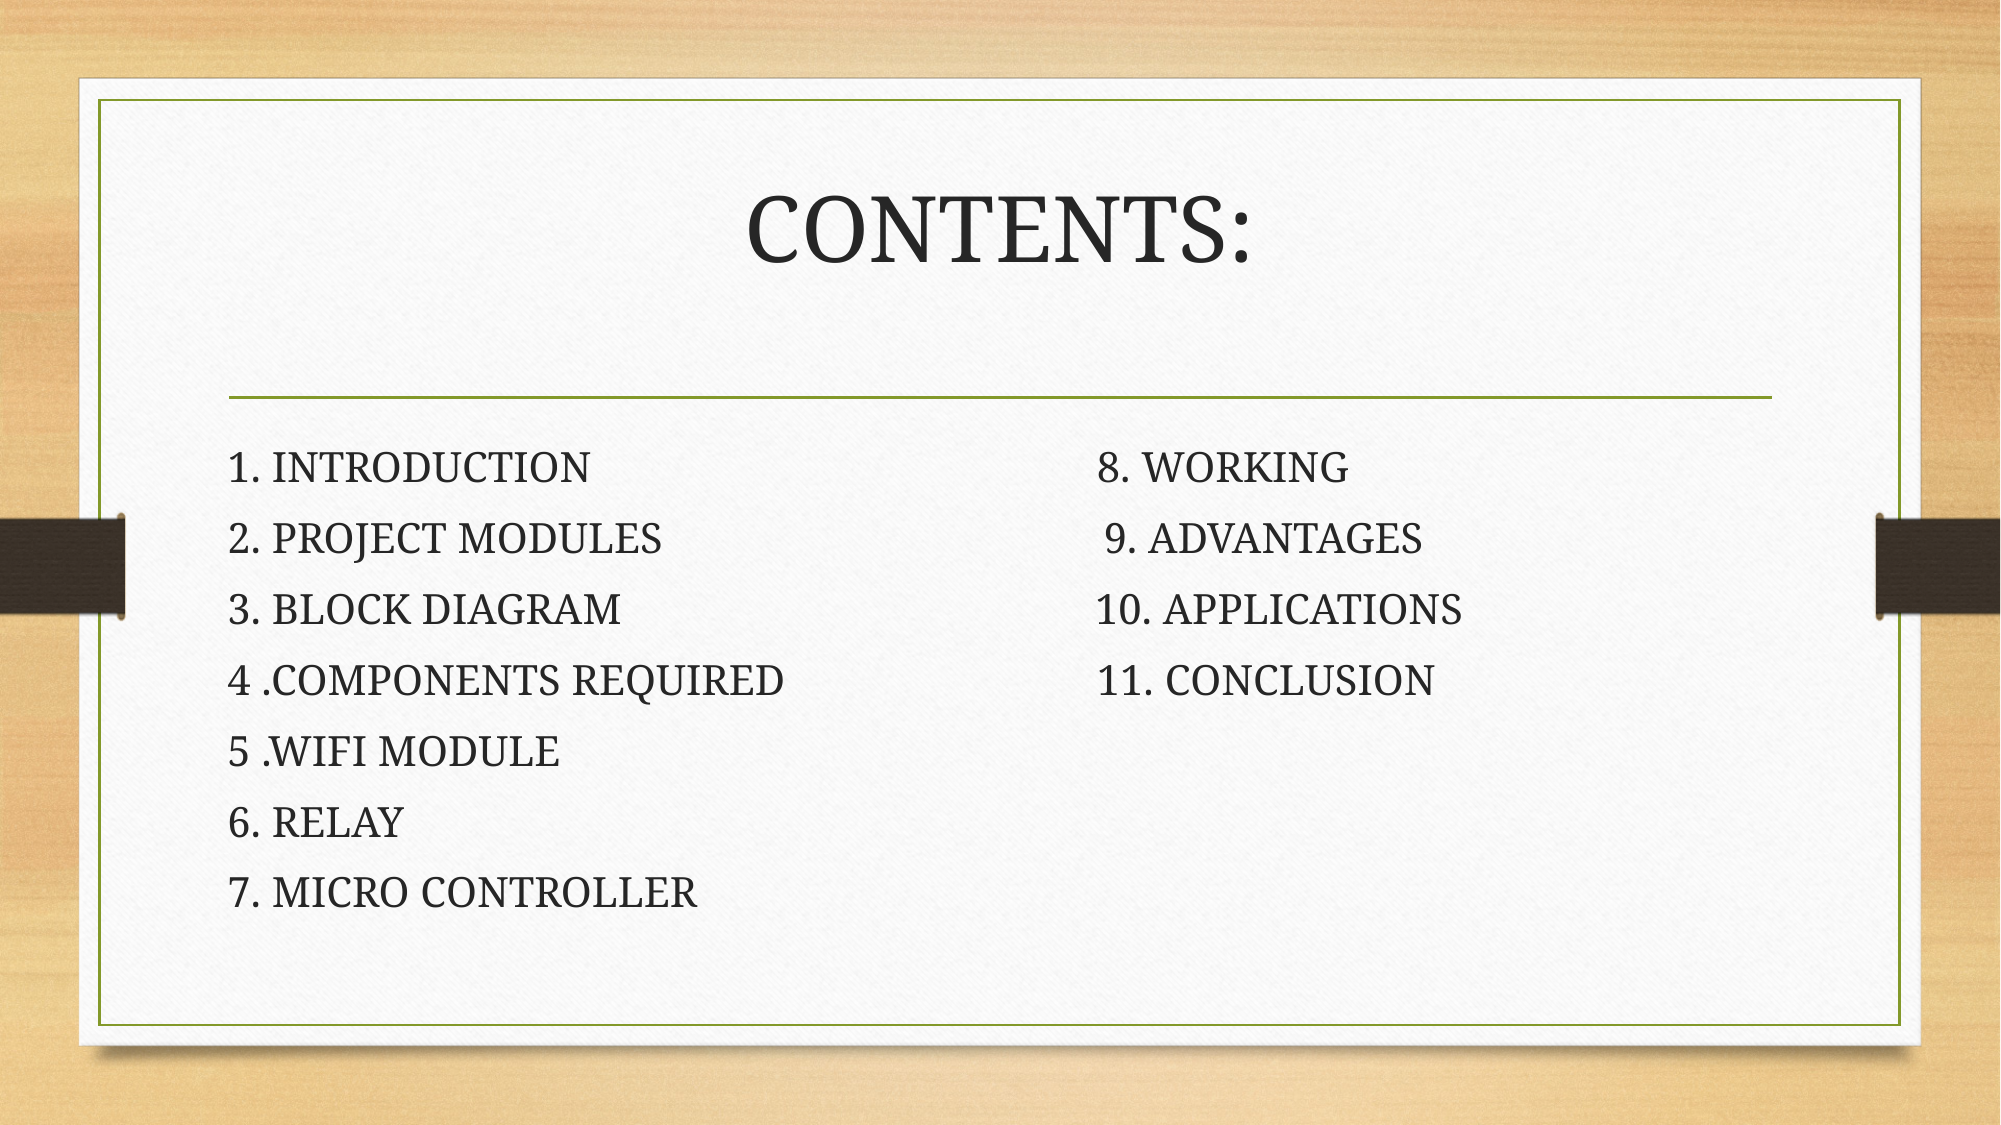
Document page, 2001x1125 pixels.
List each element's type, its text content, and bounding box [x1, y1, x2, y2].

list 1. INTRODUCTION 8. WORKING 2. PROJECT MODULES 9. ADVANTAGES 3. BLOCK DIAGRAM 10. APPLICATIONS 4 .COMPONENTS REQUIRED 11. CONCLUSION 5 .WIFI MODULE 6. RELAY 7. MICRO CONTROLLER [212, 332, 1788, 1000]
title CONTENTS: [212, 118, 1788, 332]
picture [0, 0, 2001, 1125]
